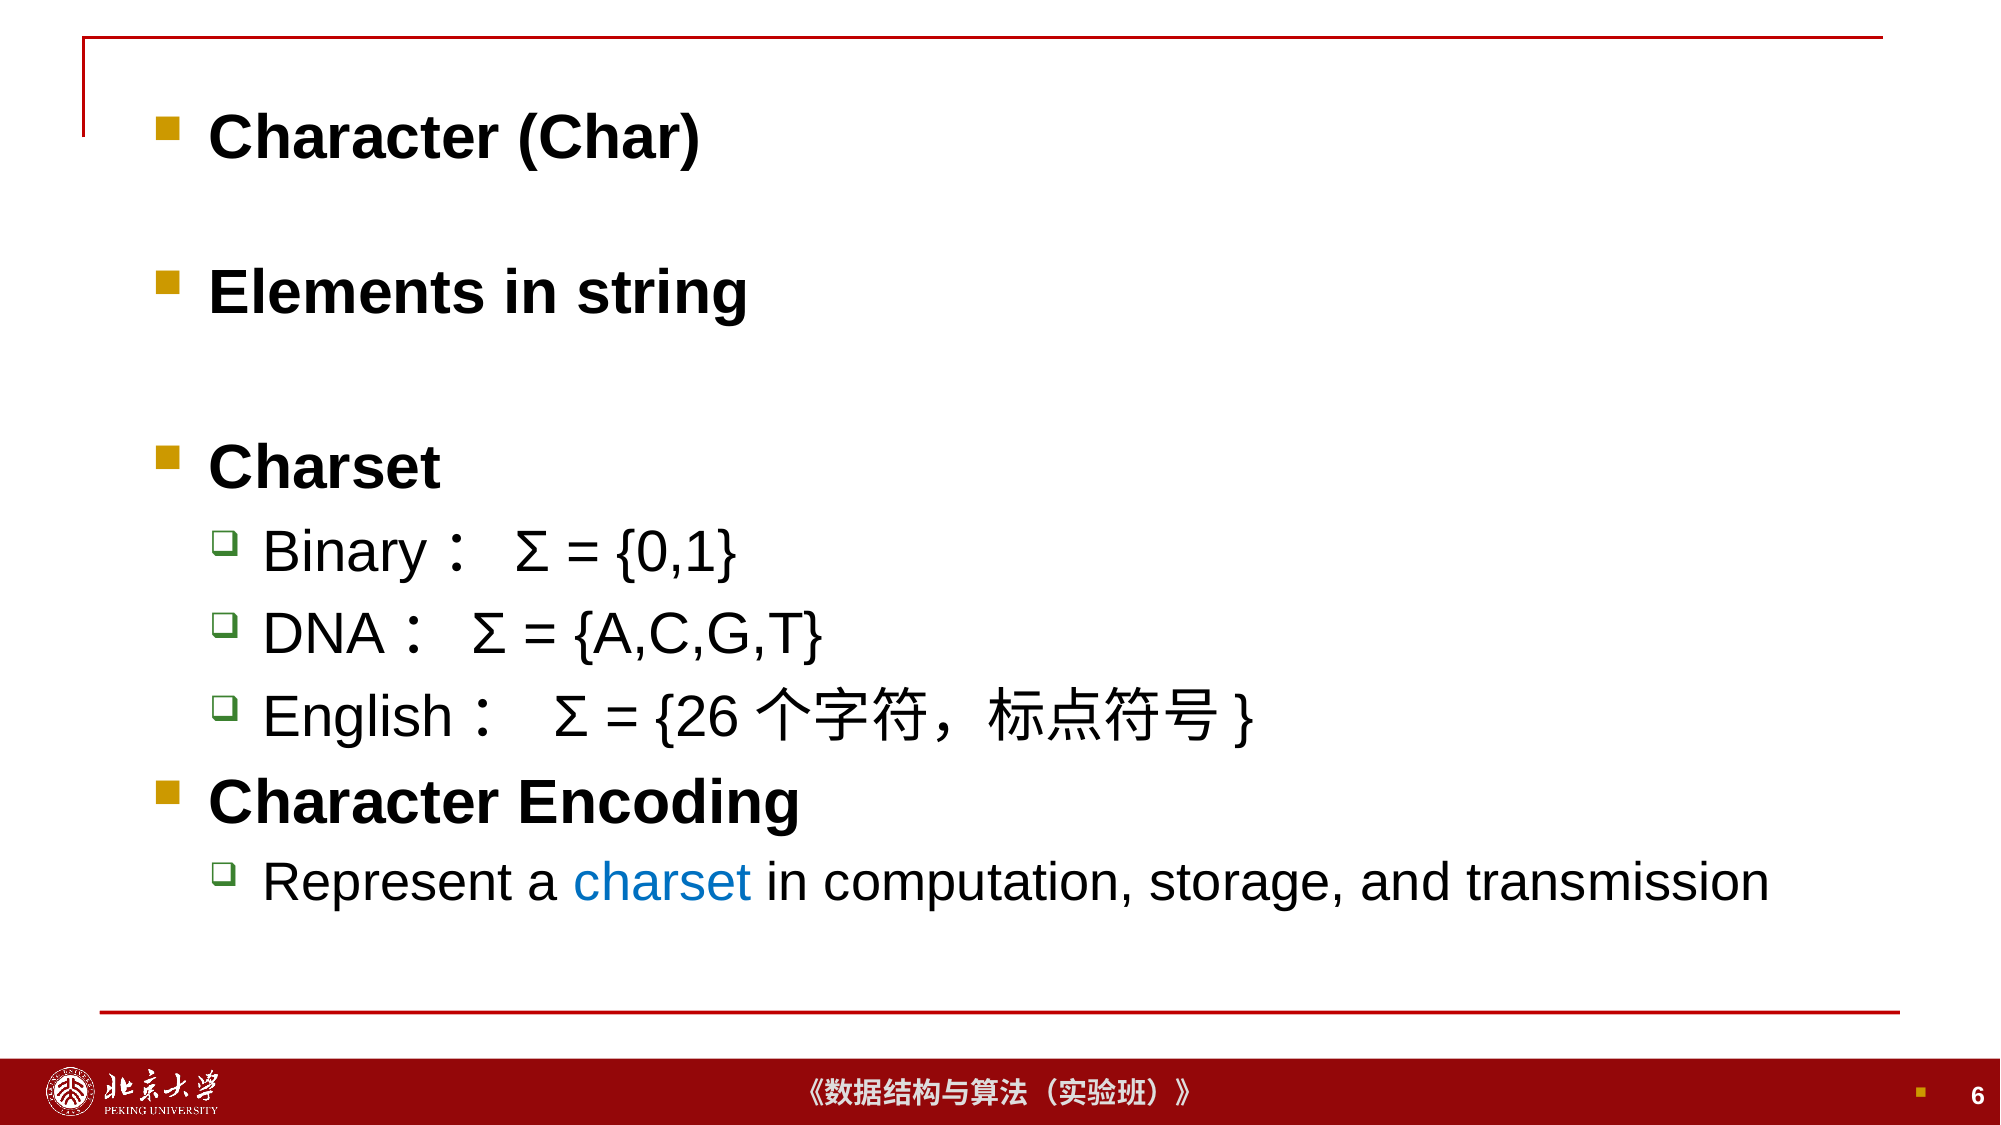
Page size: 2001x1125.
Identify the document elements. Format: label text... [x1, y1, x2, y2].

list Elements in string Charset Binary：Σ = {0,1} DNA：Σ = {A,C,G,T} English： Σ = {26个字符，标点符号} Character Encoding Represent a charset in computation, storage, and transmission [137, 243, 1863, 1017]
title Character (Char) [137, 59, 1863, 208]
slide_number 6 [1550, 1065, 2000, 1125]
picture [46, 1067, 218, 1116]
